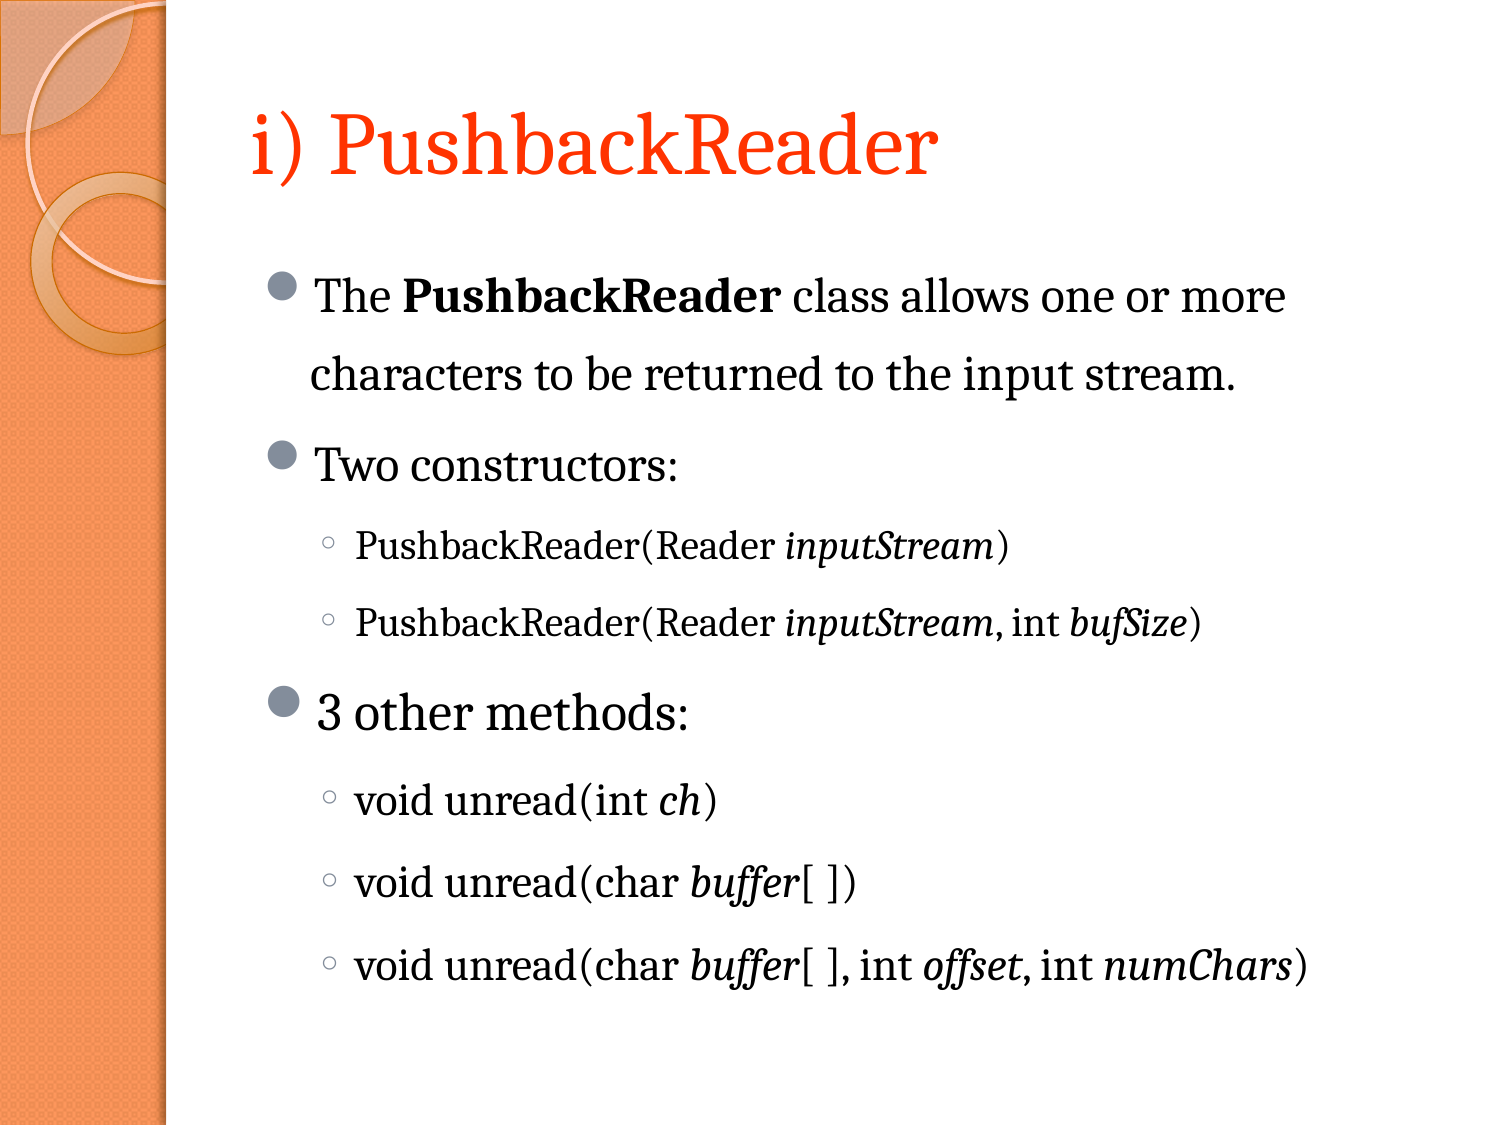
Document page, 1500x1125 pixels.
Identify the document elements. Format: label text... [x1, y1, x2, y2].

title i) PushbackReader [235, 45, 1466, 233]
list The PushbackReader class allows one or more characters to be returned to the input stream. Two constructors: PushbackReader(Reader inputStream) PushbackReader(Reader inputStream, int bufSize) 3 other methods: void unread(int ch) void unread(char buffer[ ]) void unread(char buffer[ ], int offset, int numChars) [235, 237, 1466, 1025]
